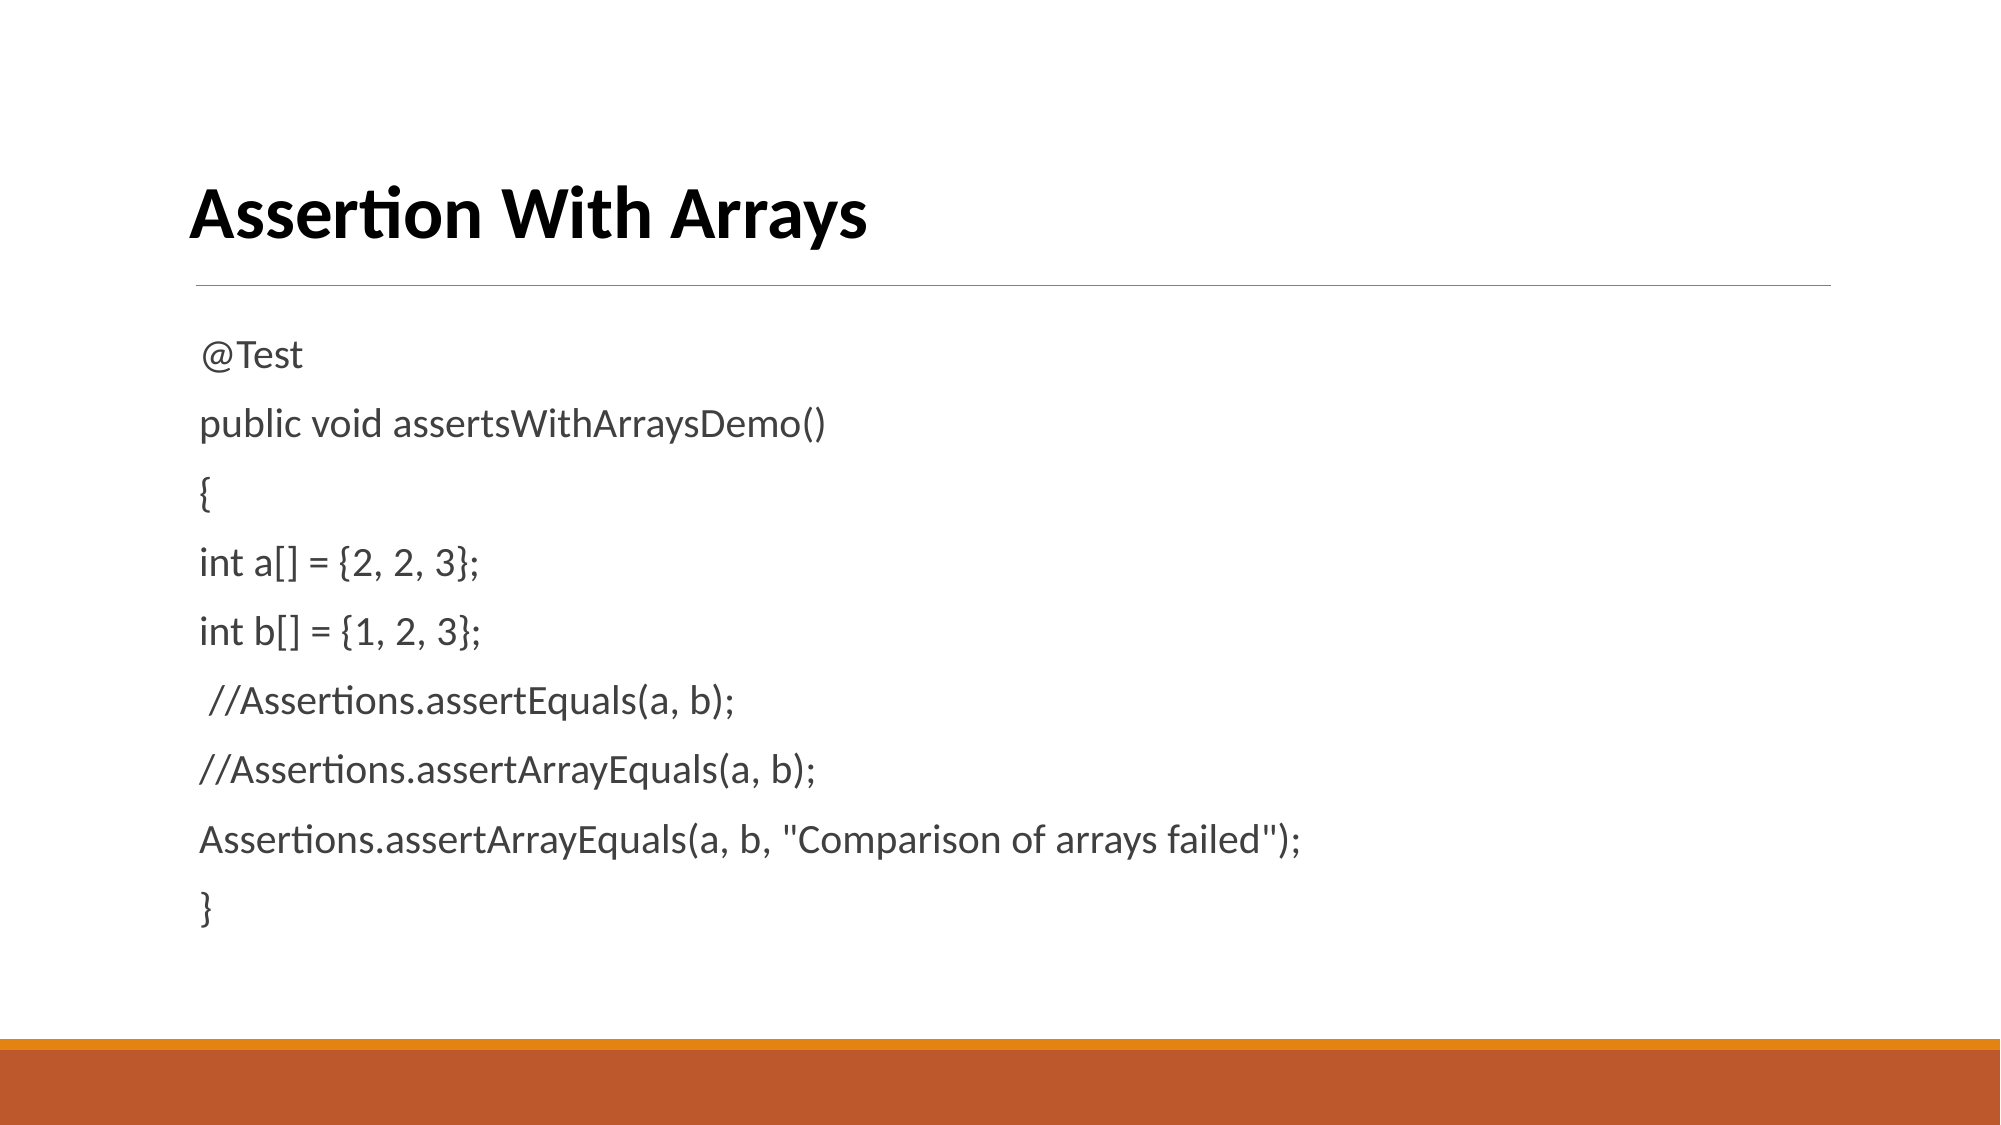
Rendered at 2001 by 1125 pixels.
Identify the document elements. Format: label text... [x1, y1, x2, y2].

list @Test public void assertsWithArraysDemo() { int a[] = {2, 2, 3}; int b[] = {1, 2, 3}; //Assertions.assertEquals(a, b); //Assertions.assertArrayEquals(a, b); Assertions.assertArrayEquals(a, b, "Comparison of arrays failed"); } [199, 329, 1847, 974]
text_box Assertion With Arrays [175, 173, 1120, 261]
